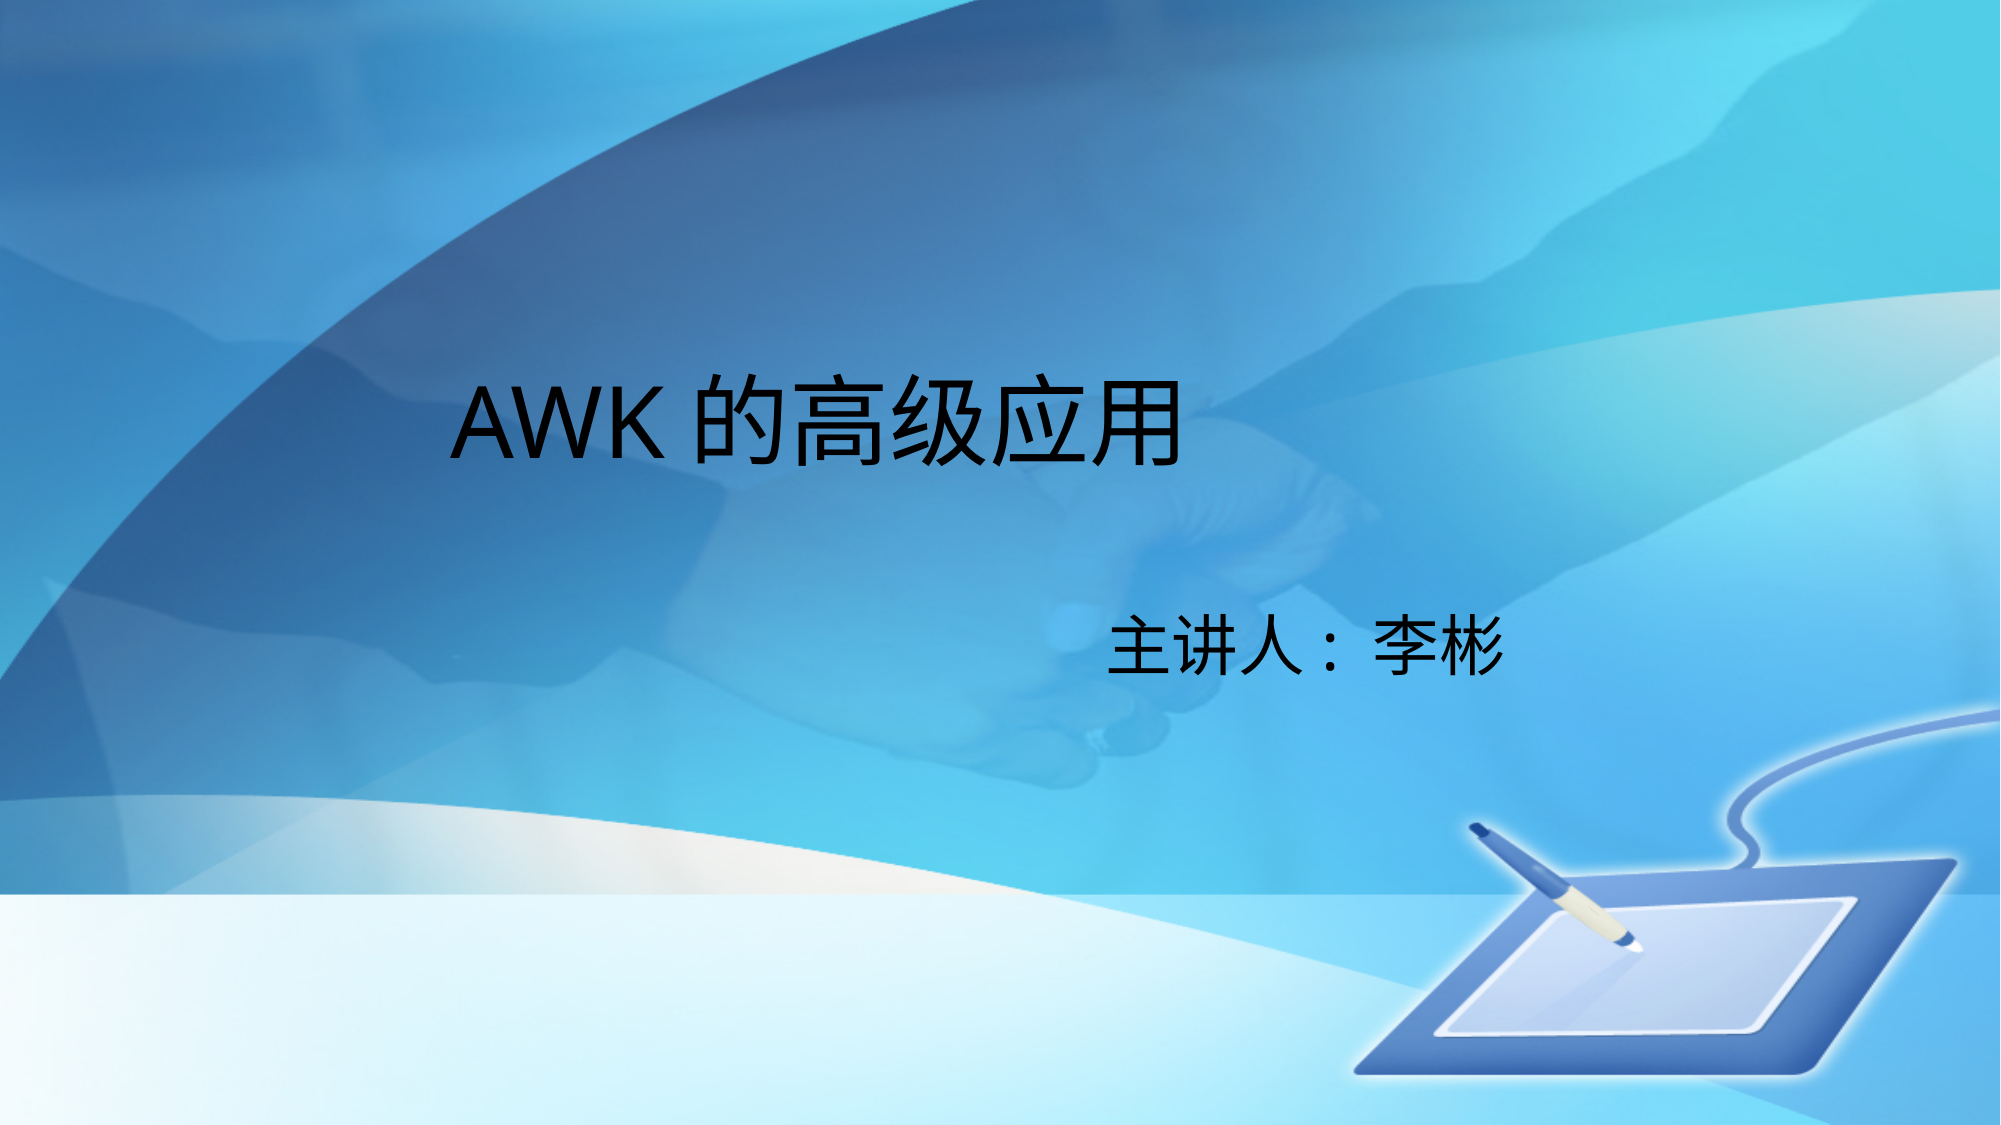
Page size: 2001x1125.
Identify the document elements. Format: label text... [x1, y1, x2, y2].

subtitle 主讲人: 李彬 [990, 574, 1622, 714]
picture [0, 0, 2001, 1125]
title AWK的高级应用 [435, 297, 1366, 540]
